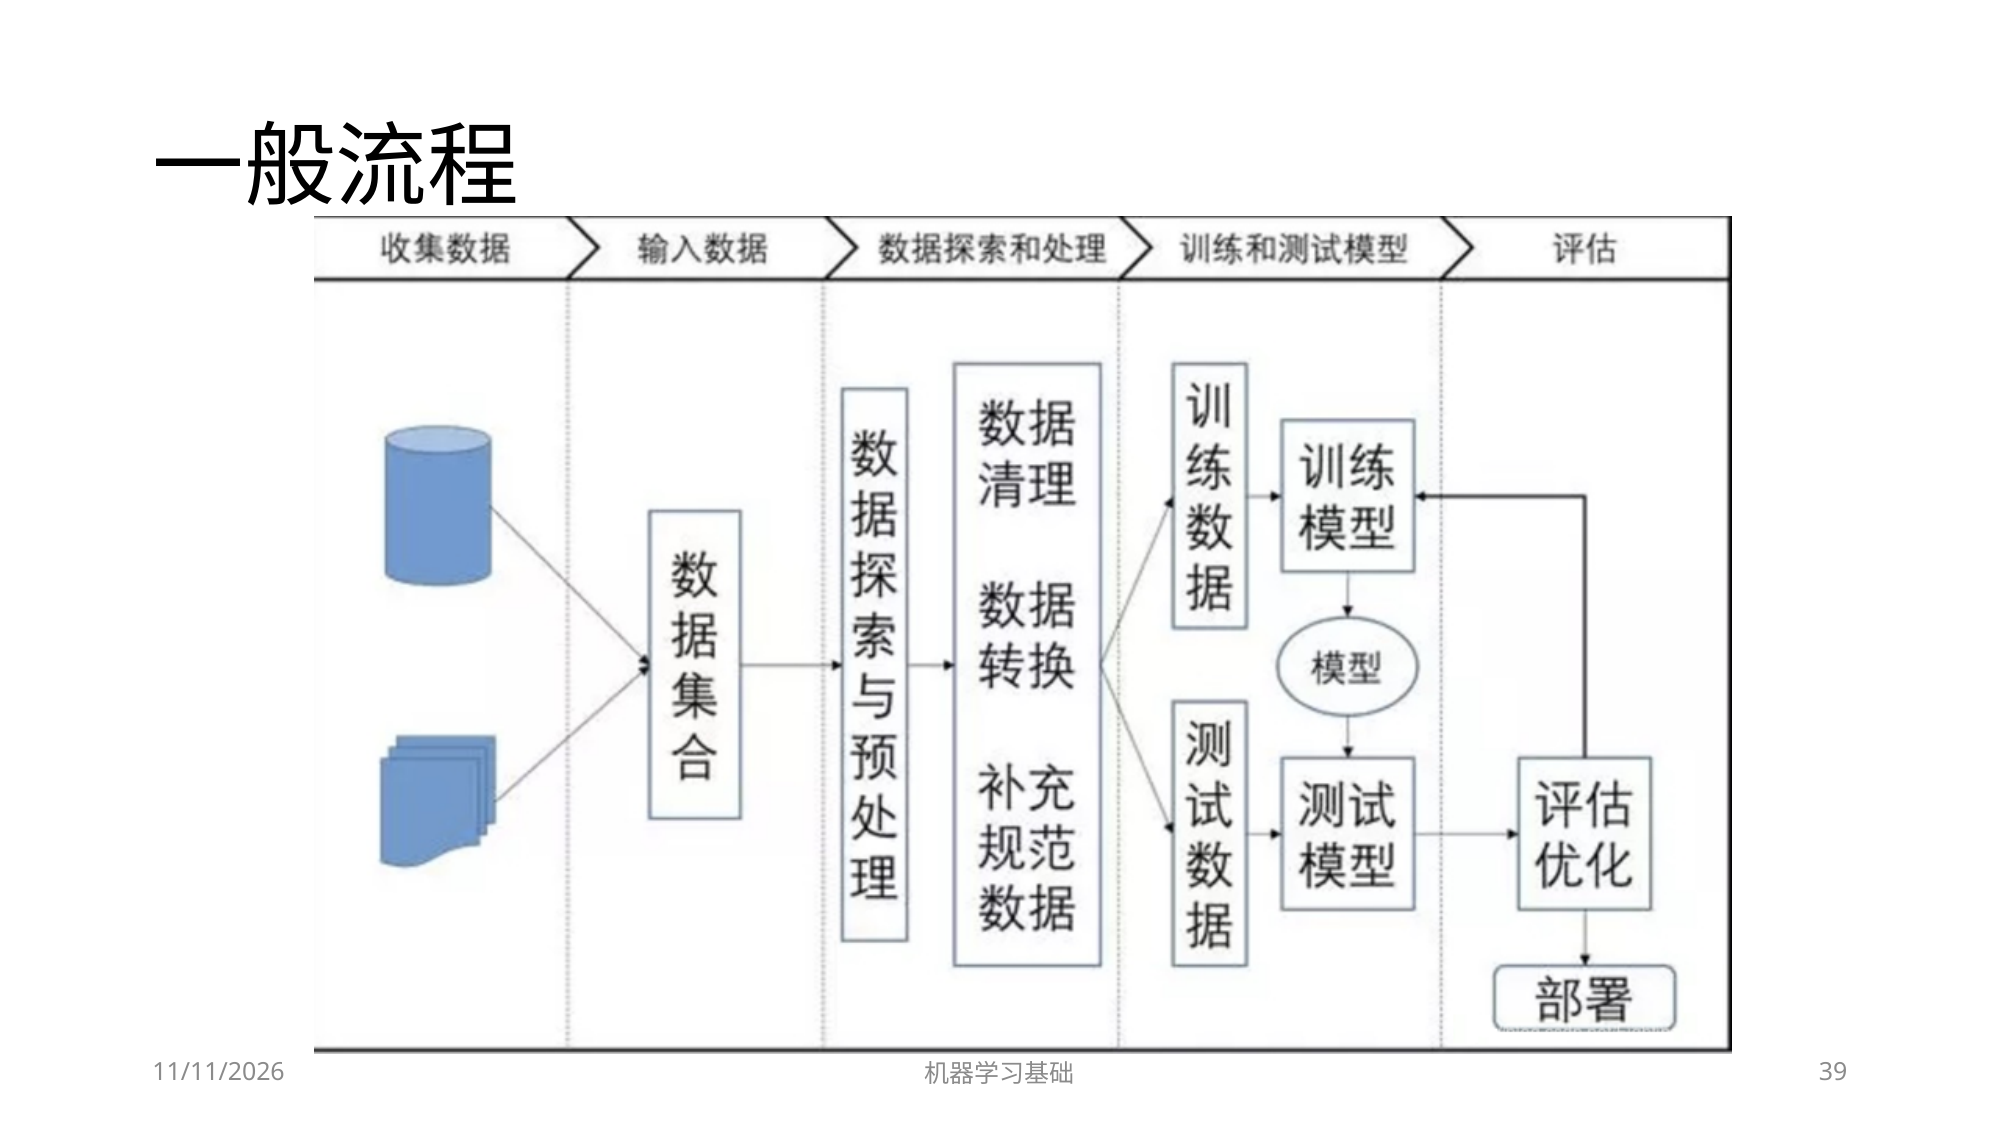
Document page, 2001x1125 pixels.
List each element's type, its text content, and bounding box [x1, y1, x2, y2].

title 一般流程 [137, 59, 1863, 278]
picture [314, 216, 1732, 1054]
footer 机器学习基础 [662, 1054, 1338, 1103]
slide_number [137, 1042, 588, 1103]
slide_number 39 [1412, 1042, 1863, 1103]
